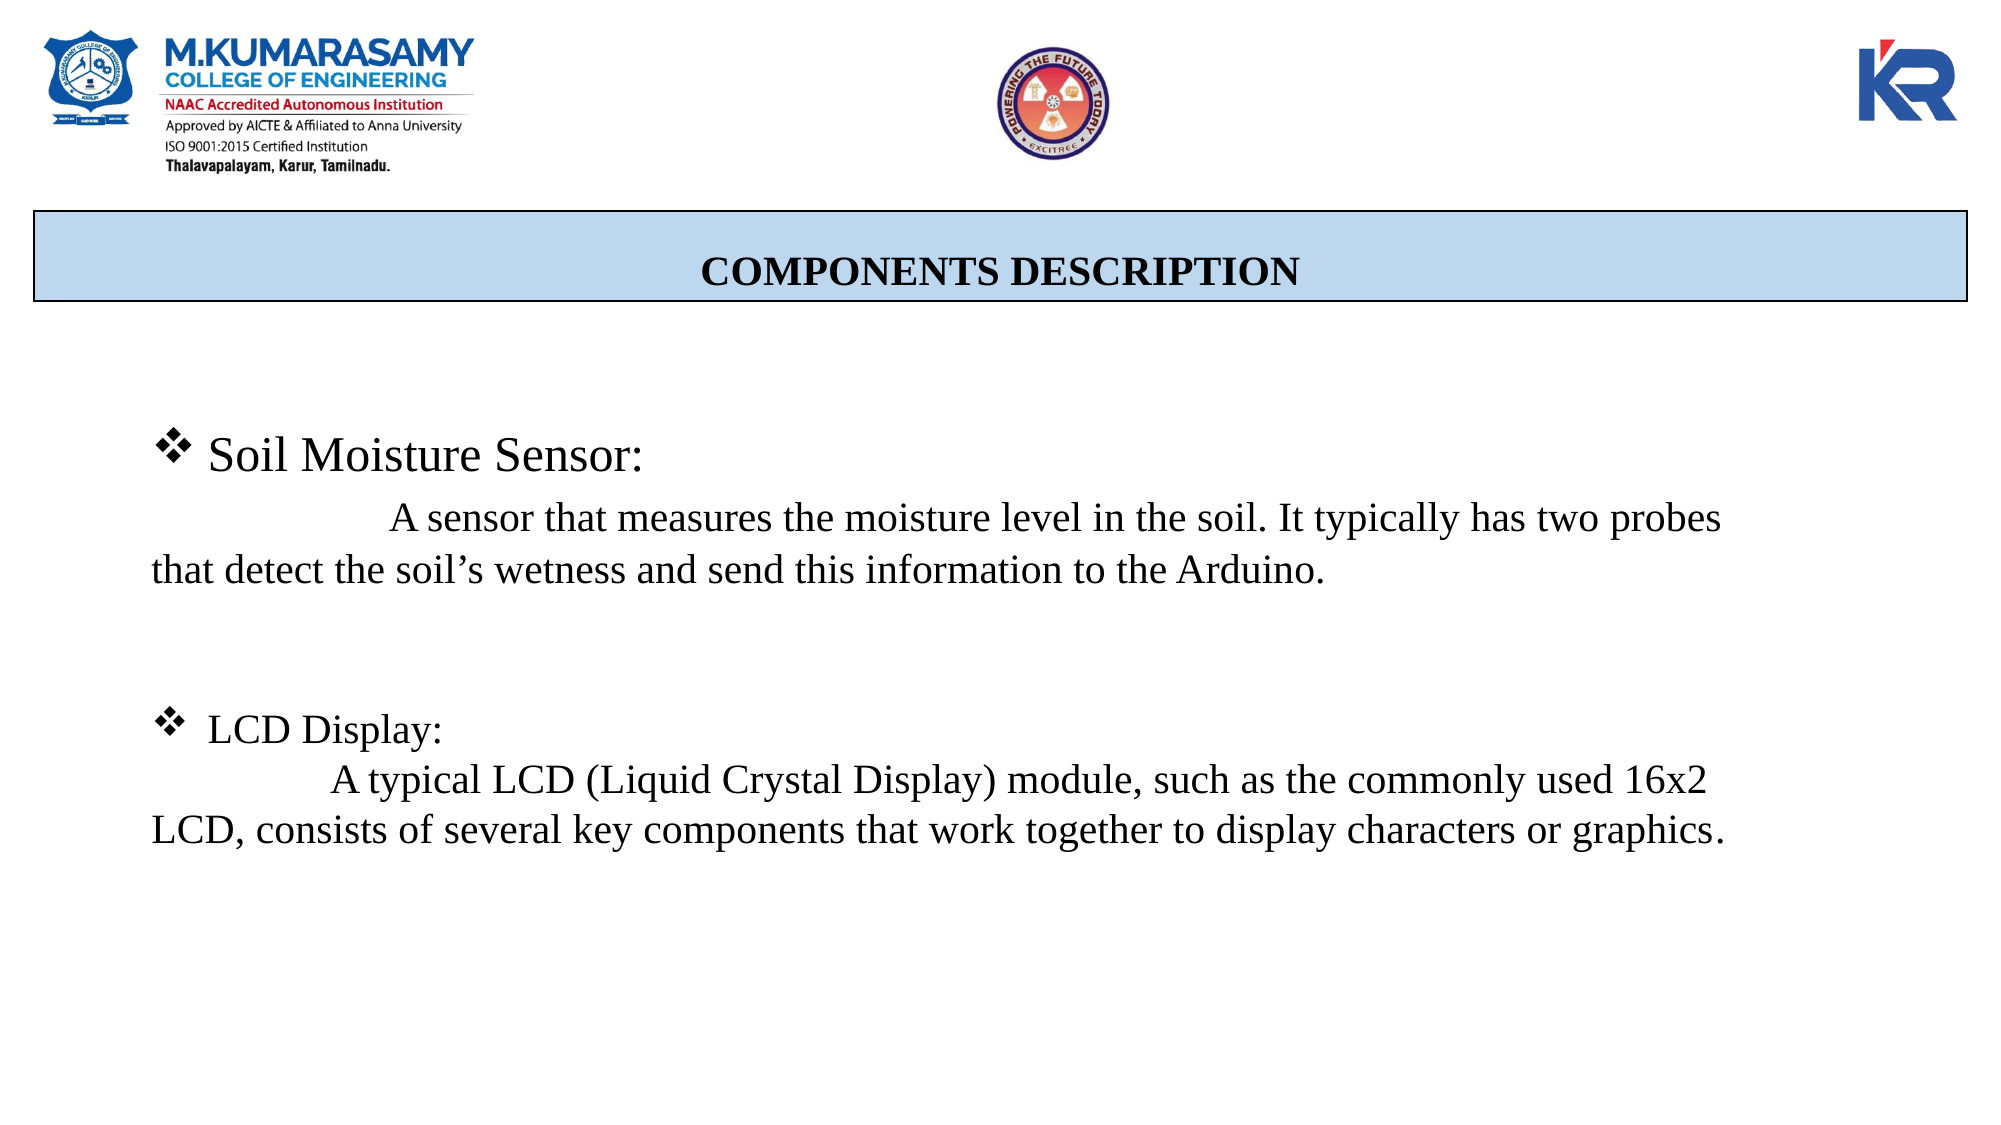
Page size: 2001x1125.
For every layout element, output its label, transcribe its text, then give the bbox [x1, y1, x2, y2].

picture [1850, 31, 1963, 136]
text_box Soil Moisture Sensor: A sensor that measures the moisture level in the soil. It typically has two probes that detect the soil’s wetness and send this information to the Arduino. LCD Display: A typical LCD (Liquid Crystal Display) module, such as the commonly used 16x2 LCD, consists of several key components that work together to display characters or graphics. [136, 413, 1763, 859]
picture [38, 29, 501, 187]
picture [972, 44, 1134, 166]
text_box COMPONENTS DESCRIPTION [33, 210, 1968, 302]
